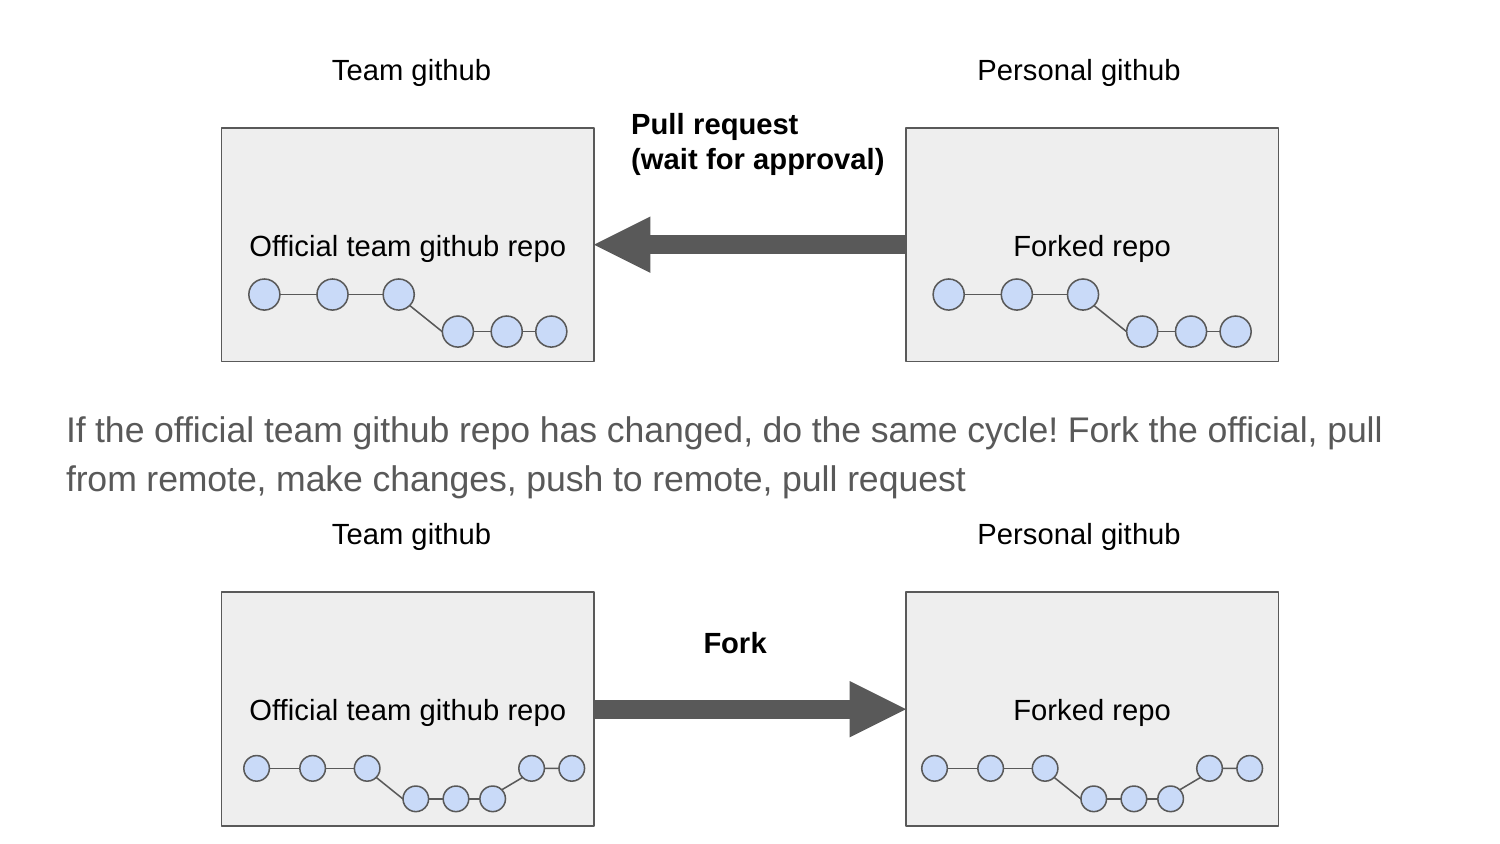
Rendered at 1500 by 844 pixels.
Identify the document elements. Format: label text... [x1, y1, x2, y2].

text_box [248, 278, 568, 348]
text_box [243, 755, 585, 812]
text_box Official team github repo [221, 127, 595, 362]
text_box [932, 278, 1252, 348]
text_box Fork [688, 609, 812, 691]
text_box Team github [316, 36, 547, 112]
text_box Pull request (wait for approval) [616, 90, 921, 172]
text_box Forked repo [905, 592, 1279, 827]
text_box Team github [316, 500, 547, 577]
text_box Forked repo [905, 127, 1279, 362]
text_box Personal github [962, 500, 1236, 577]
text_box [921, 755, 1263, 812]
text_box Official team github repo [221, 592, 595, 827]
text_box Personal github [962, 36, 1236, 112]
list If the official team github repo has changed, do the same cycle! Fork the official, pull from remote, make changes, push to remote, pull request [51, 385, 1449, 514]
